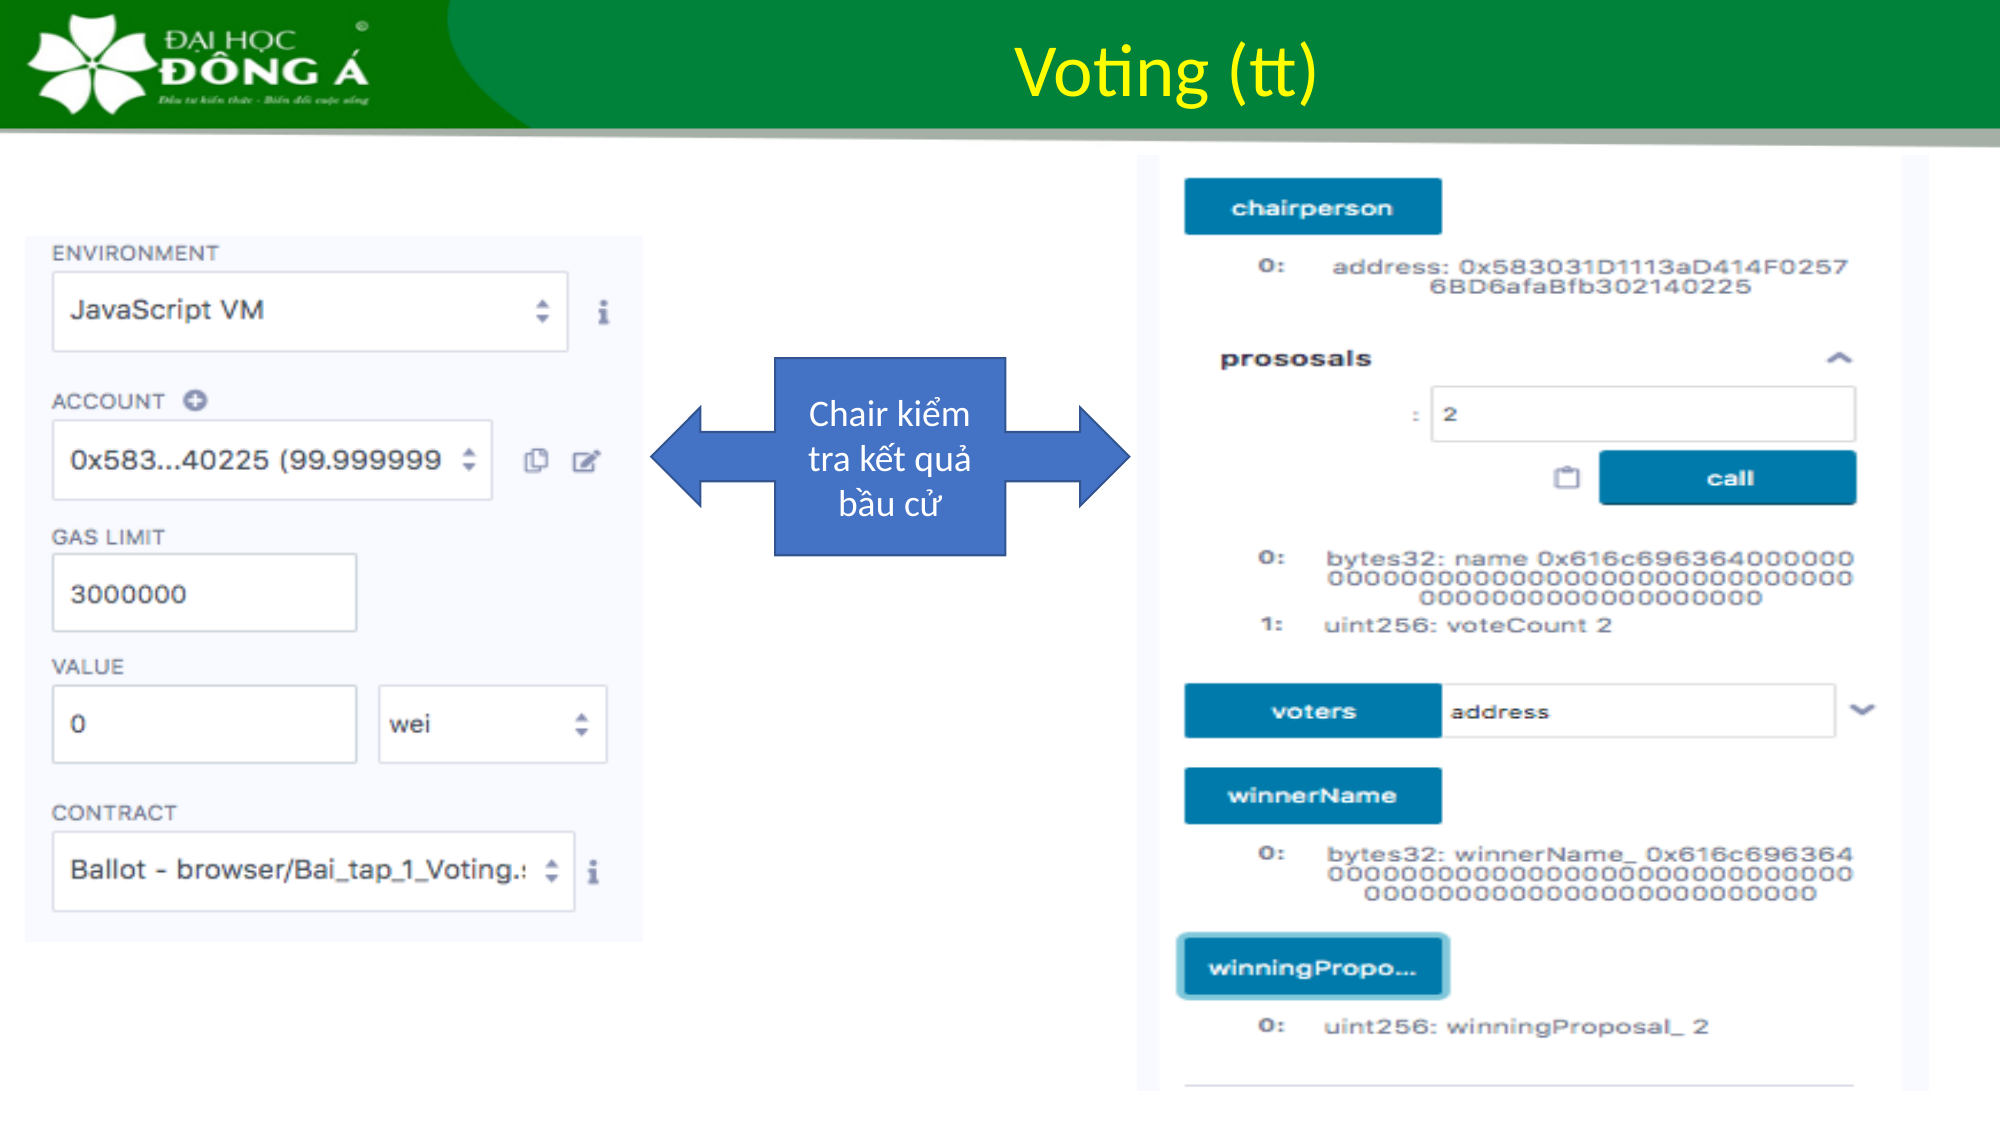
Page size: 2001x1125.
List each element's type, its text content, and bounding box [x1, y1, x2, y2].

text_box Voting (tt) [999, 14, 1479, 120]
picture [0, 0, 2000, 1125]
text_box Chair kiểm tra kết quả bầu cử [649, 357, 1131, 557]
